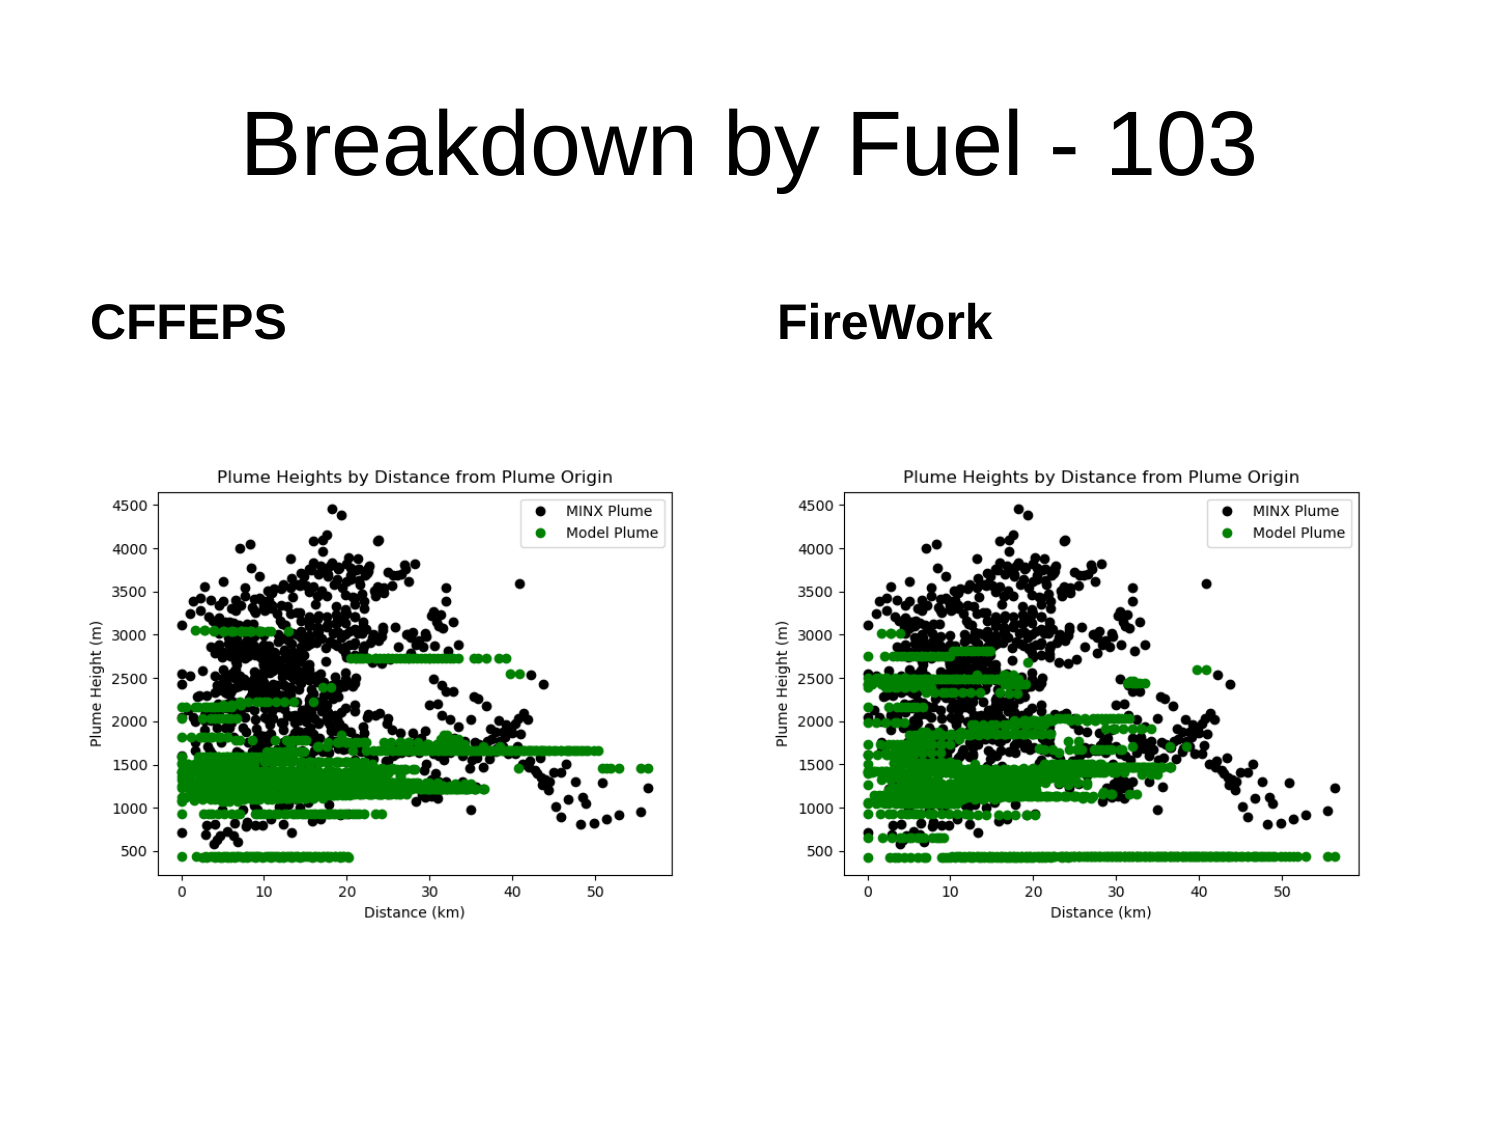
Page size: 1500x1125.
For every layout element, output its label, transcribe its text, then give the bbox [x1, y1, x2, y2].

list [761, 431, 1426, 930]
title Breakdown by Fuel - 103 [75, 45, 1425, 233]
list CFFEPS [75, 251, 738, 357]
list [74, 432, 738, 930]
list FireWork [761, 251, 1425, 357]
